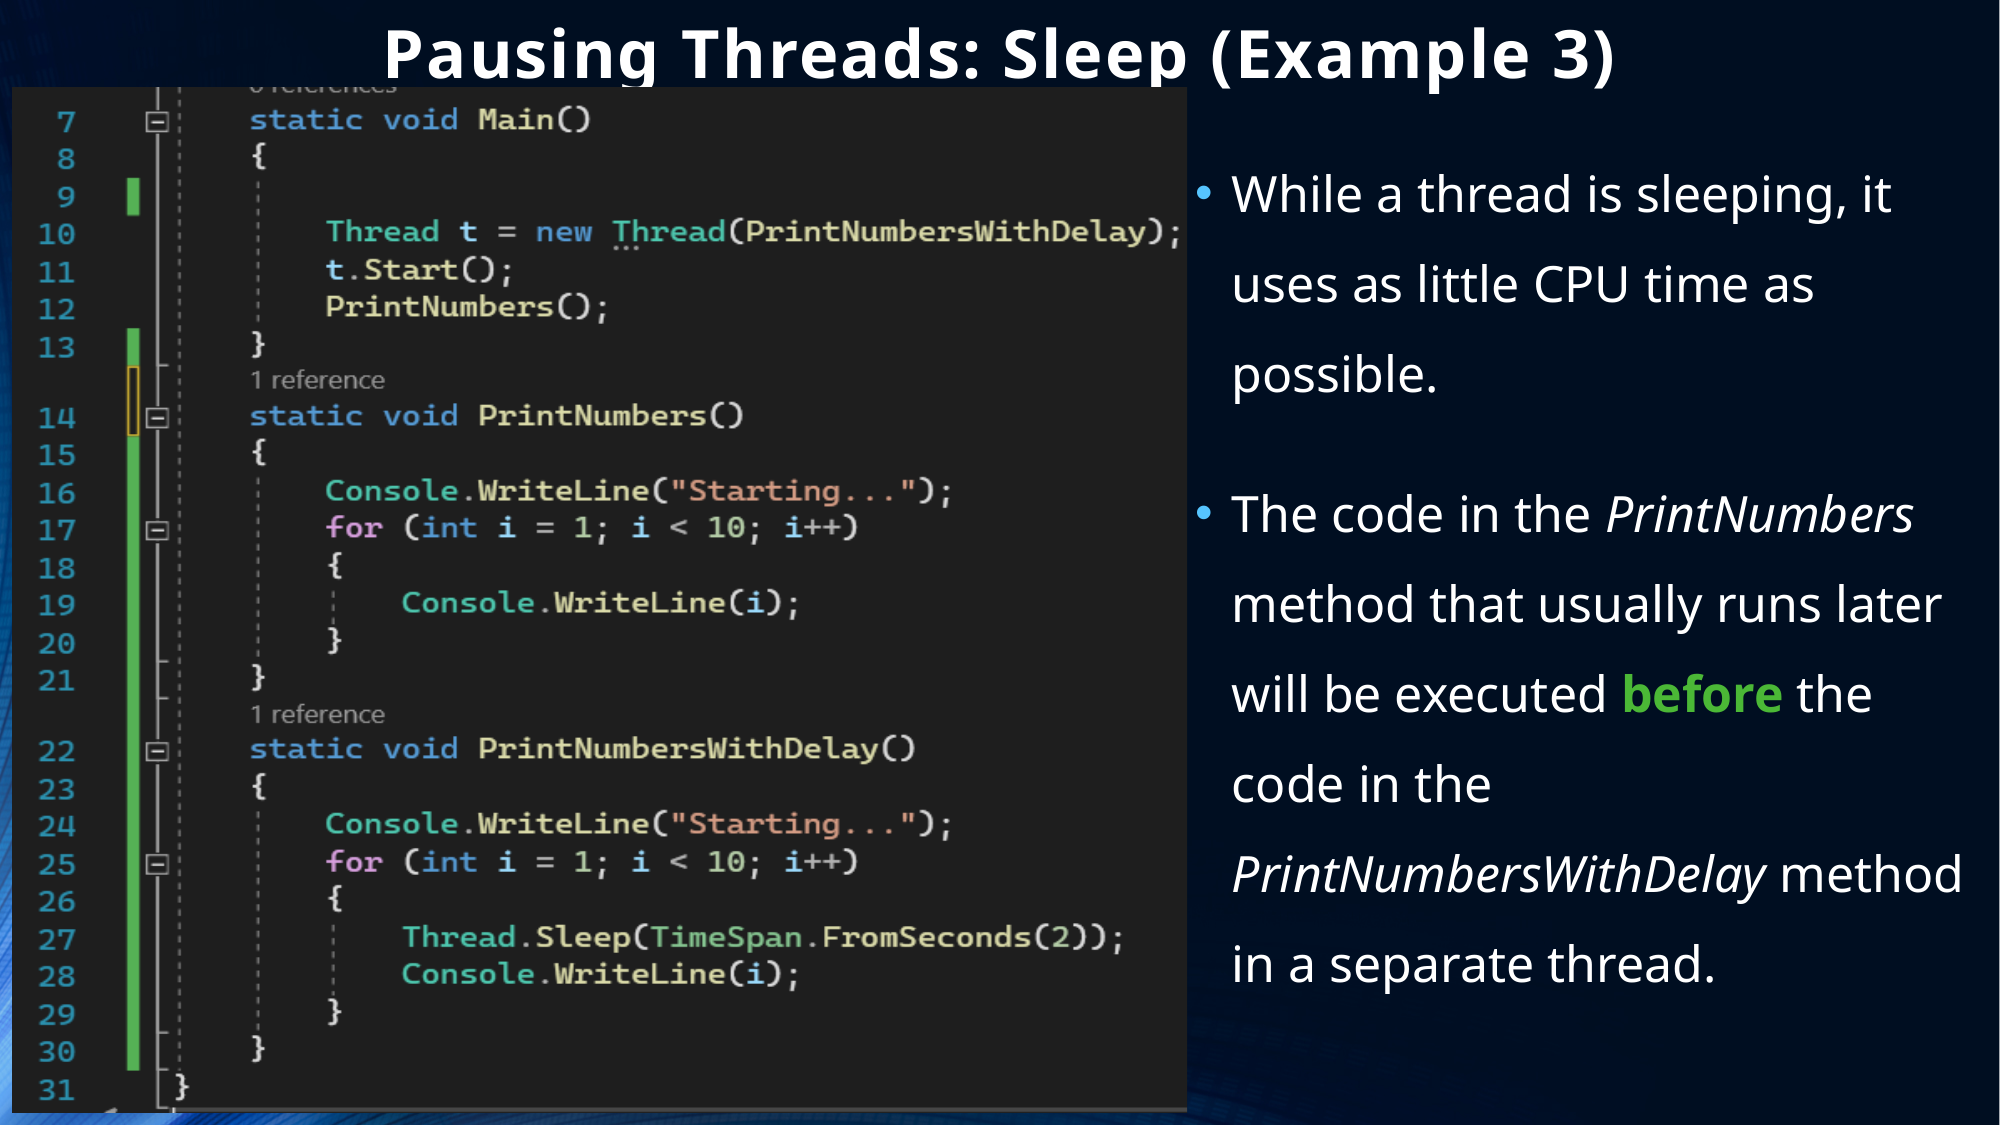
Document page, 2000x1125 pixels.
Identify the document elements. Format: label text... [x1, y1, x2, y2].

picture [0, 0, 2000, 1125]
list While a thread is sleeping, it uses as little CPU time as possible. The code in the PrintNumbers method that usually runs later will be executed before the code in the PrintNumbersWithDelay method in a separate thread. [1188, 125, 2000, 1109]
title Pausing Threads: Sleep (Example 3) [249, 12, 1750, 100]
